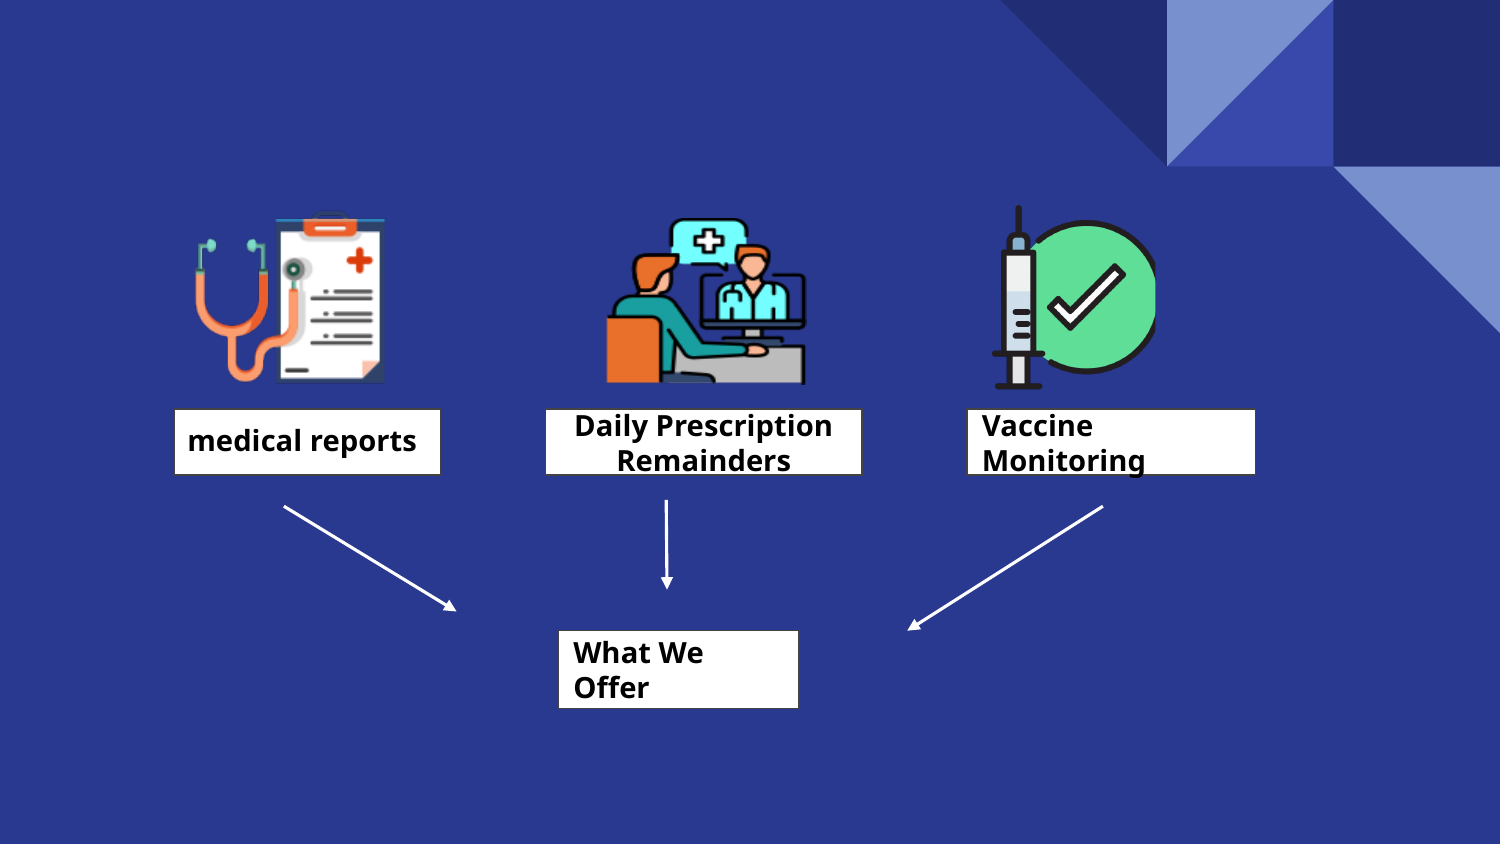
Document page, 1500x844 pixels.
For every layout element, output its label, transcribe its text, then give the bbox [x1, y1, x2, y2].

text_box What We Offer [558, 630, 799, 709]
text_box medical reports [169, 406, 436, 472]
text_box [174, 409, 441, 475]
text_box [283, 505, 457, 612]
title [75, 33, 1425, 171]
picture [190, 196, 391, 398]
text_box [906, 505, 1104, 631]
picture [606, 217, 807, 385]
text_box Vaccine Monitoring [966, 409, 1256, 475]
text_box Daily Prescription Remainders [545, 409, 862, 475]
picture [966, 202, 1156, 392]
